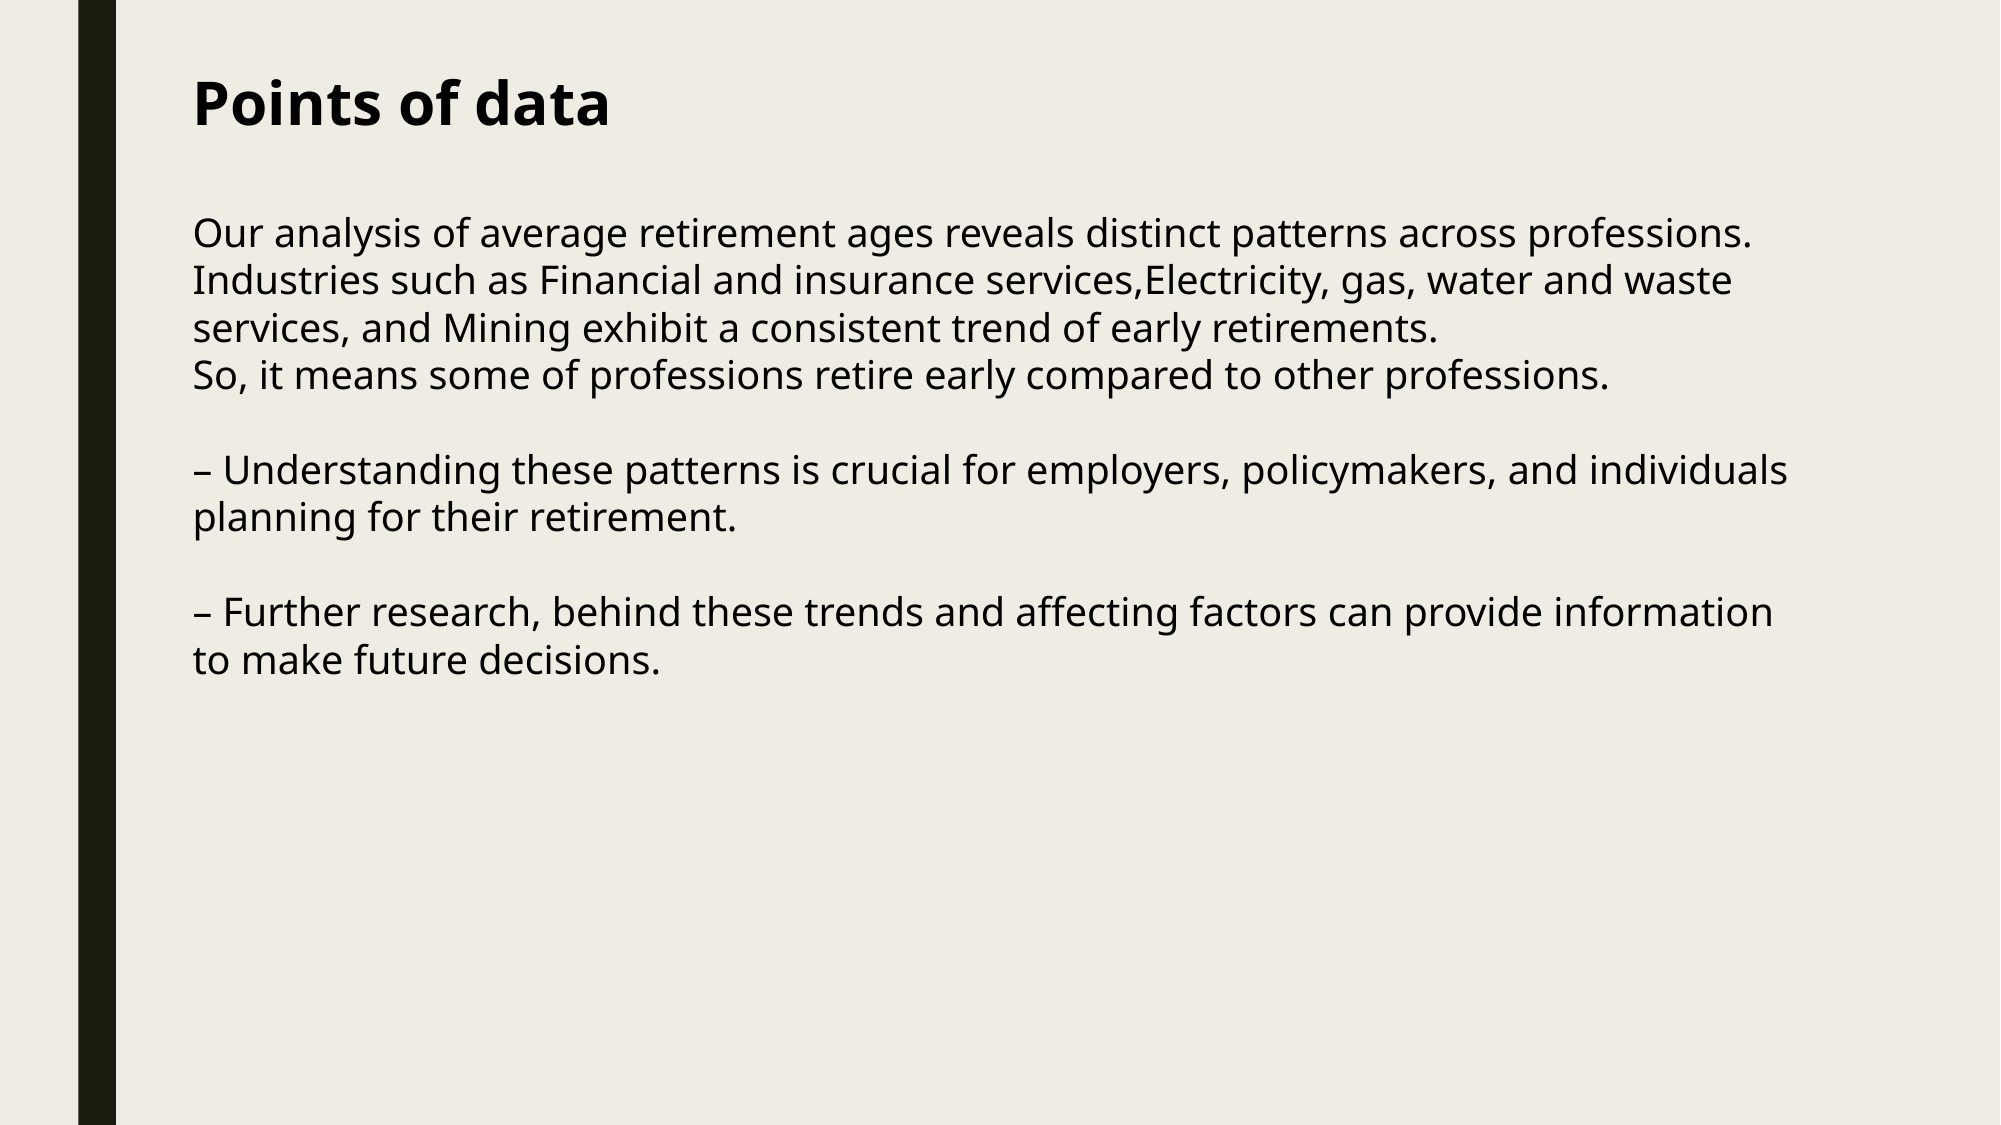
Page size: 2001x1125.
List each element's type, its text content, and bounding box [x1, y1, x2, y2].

text_box Points of data Our analysis of average retirement ages reveals distinct patterns across professions. Industries such as Financial and insurance services,Electricity, gas, water and waste services, and Mining exhibit a consistent trend of early retirements. So, it means some of professions retire early compared to other professions. – Understanding these patterns is crucial for employers, policymakers, and individuals planning for their retirement. – Further research, behind these trends and affecting factors can provide information to make future decisions. [177, 50, 1823, 1125]
